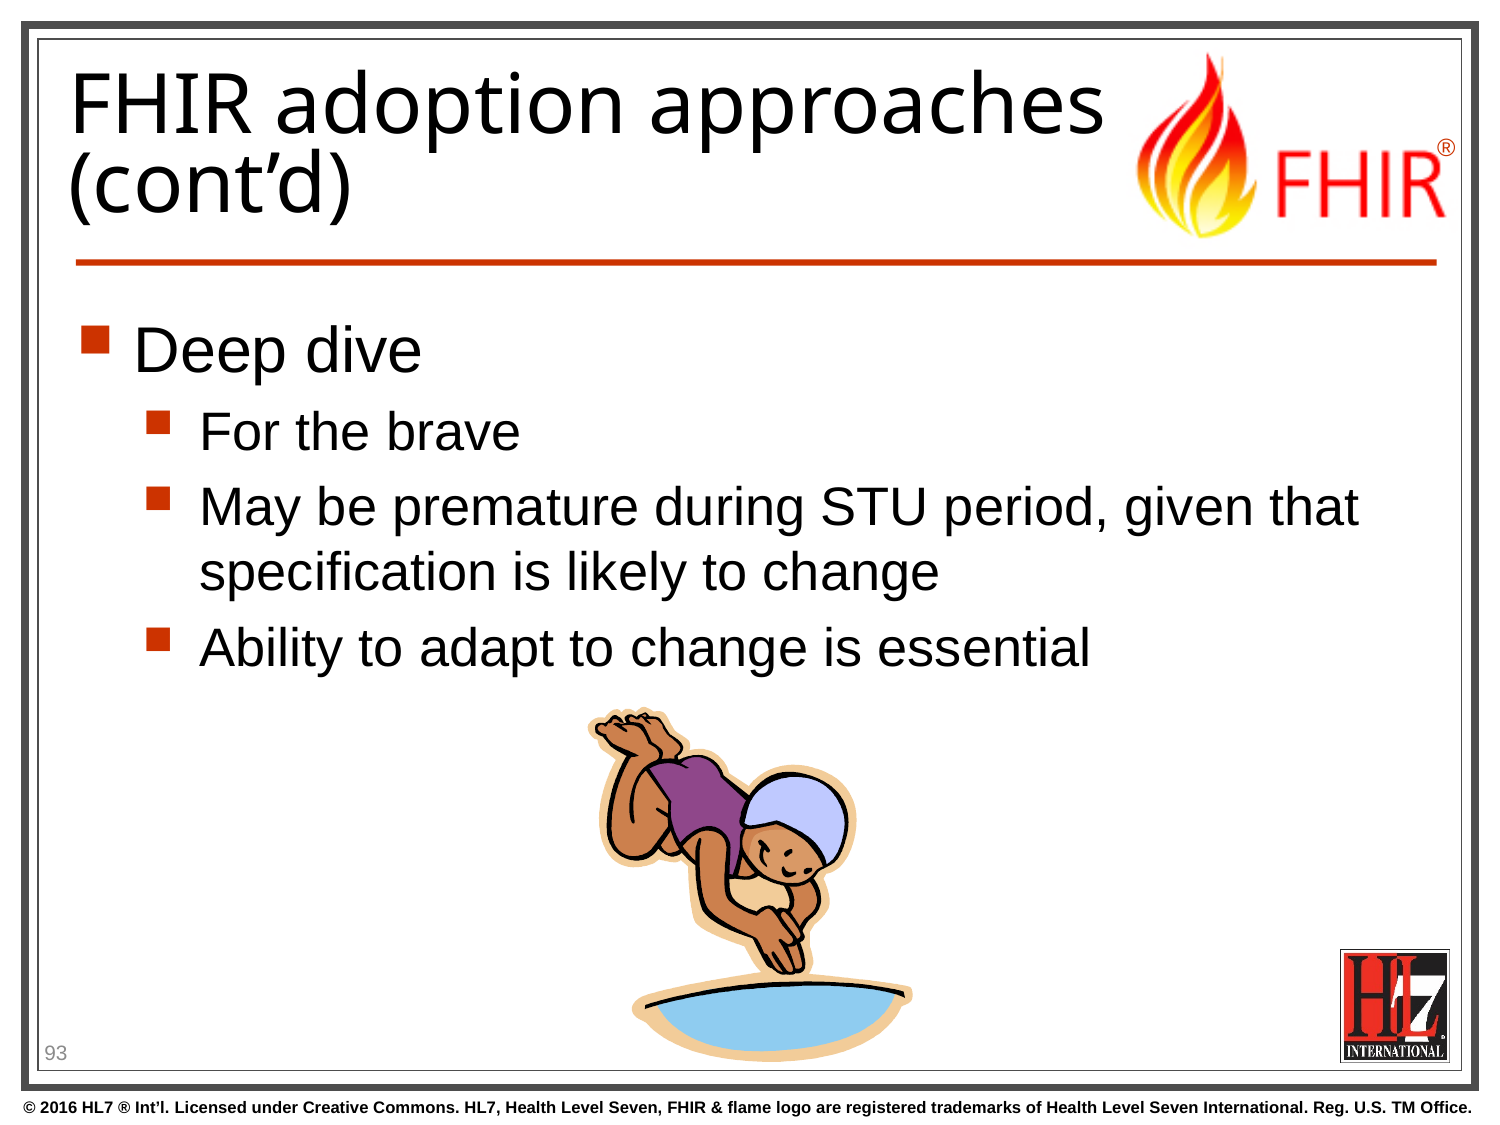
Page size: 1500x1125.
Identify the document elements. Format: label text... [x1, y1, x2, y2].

list Deep dive For the brave May be premature during STU period, given that specification is likely to change Ability to adapt to change is essential [62, 299, 1438, 1059]
picture [1340, 949, 1450, 1063]
picture [1124, 42, 1458, 249]
picture [584, 703, 918, 1067]
slide_number 93 [29, 1034, 148, 1071]
title FHIR adoption approaches (cont’d) [53, 54, 1128, 244]
